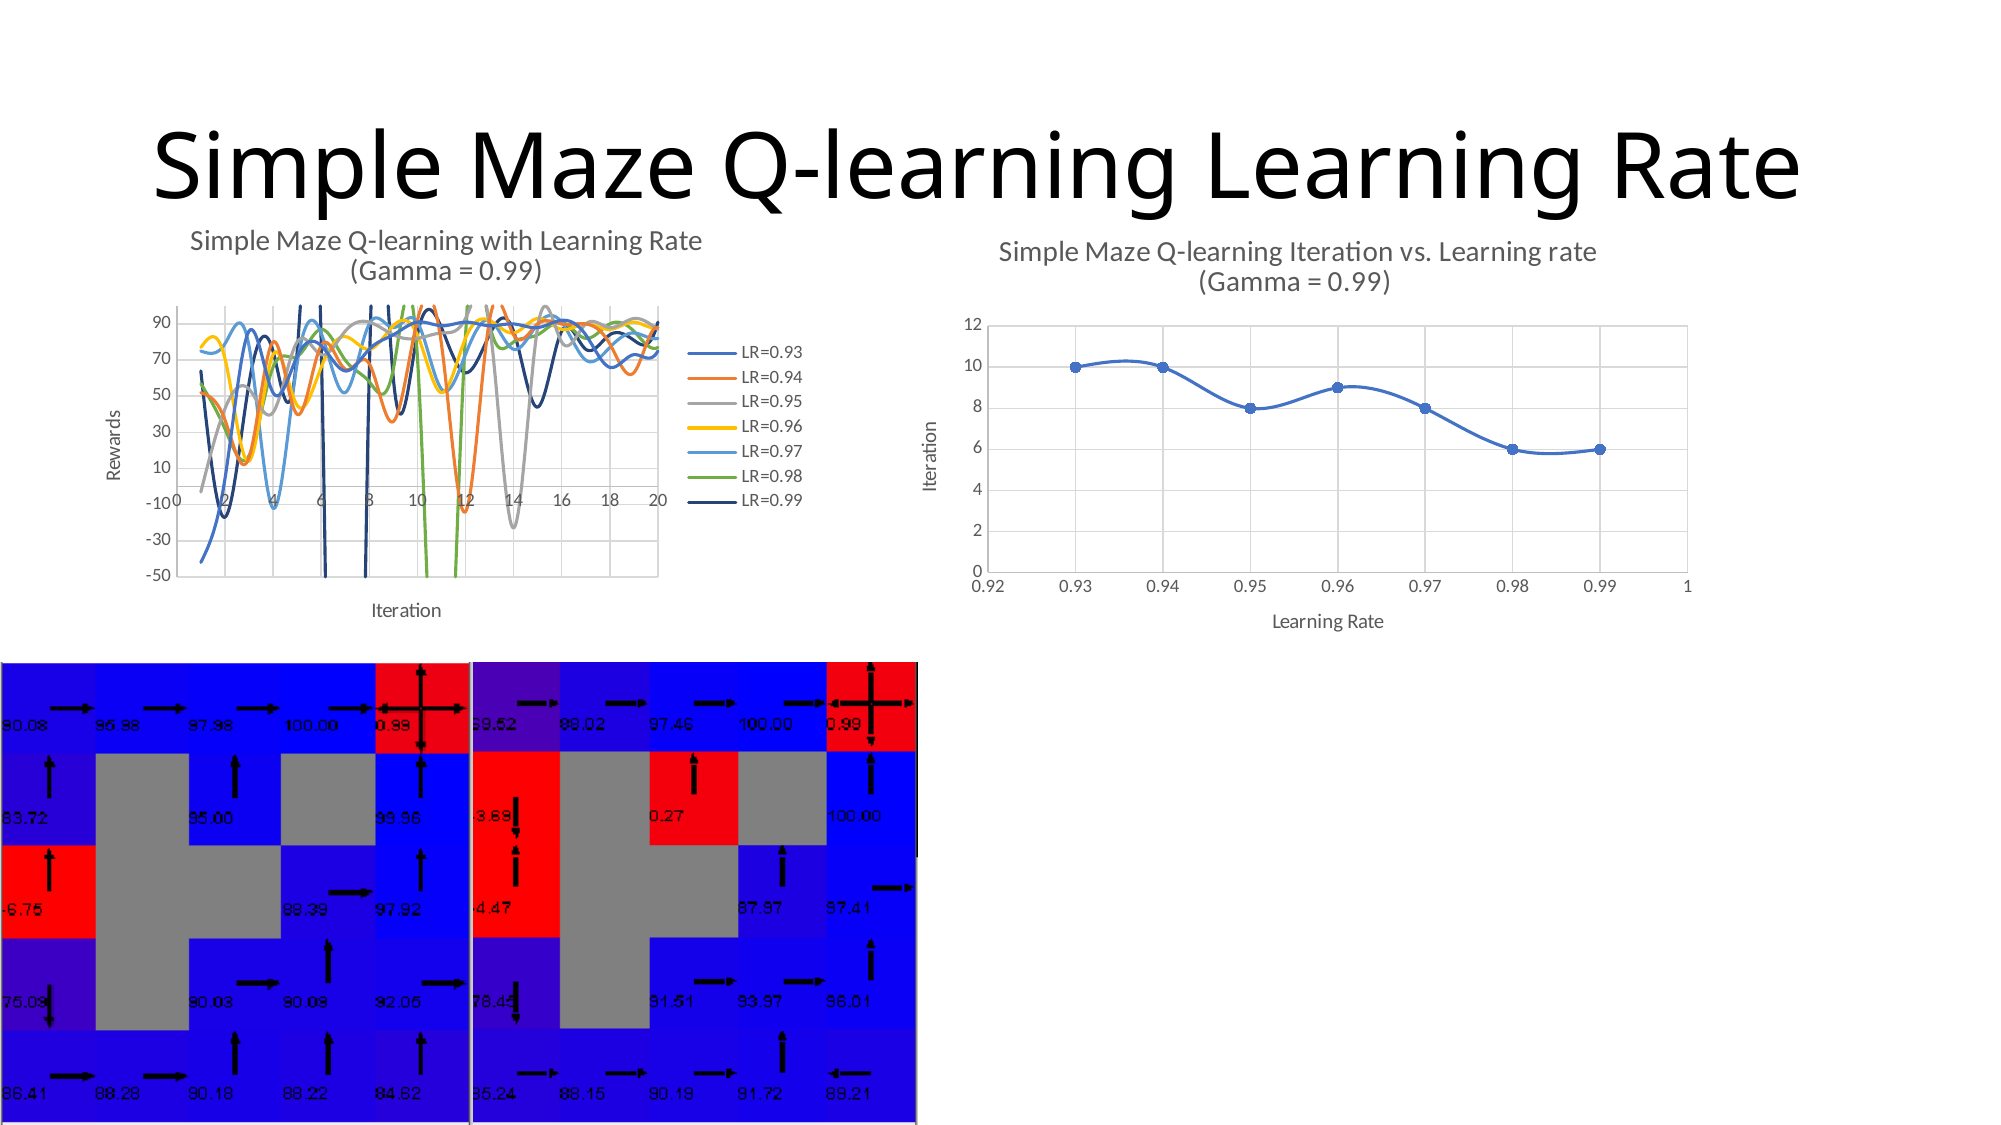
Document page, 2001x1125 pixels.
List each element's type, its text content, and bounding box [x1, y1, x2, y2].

chart [71, 202, 822, 654]
title Simple Maze Q-learning Learning Rate [137, 59, 1863, 278]
picture [0, 662, 918, 1125]
chart [887, 213, 1709, 664]
